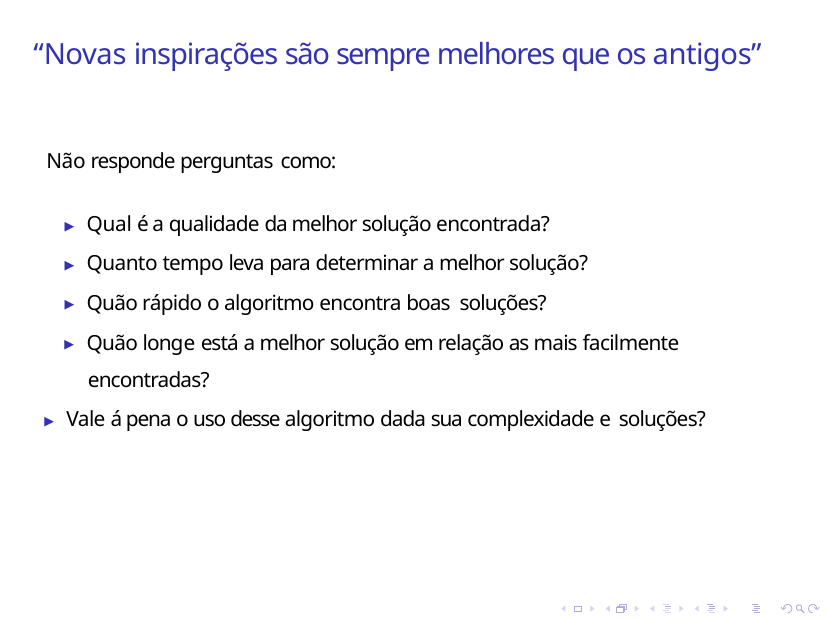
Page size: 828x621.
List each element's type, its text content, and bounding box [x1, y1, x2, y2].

text_box Não responde perguntas como: ▶ Qual é a qualidade da melhor solução encontrada? ▶ Quanto tempo leva para determinar a melhor solução? ▶ Quão rápido o algoritmo encontra boas soluções? ▶ Quão longe está a melhor solução em relação as mais facilmente encontradas? ▶ Vale á pena o uso desse algoritmo dada sua complexidade e soluções? [44, 147, 815, 432]
title “Novas inspirações são sempre melhores que os antigos” [31, 35, 828, 140]
